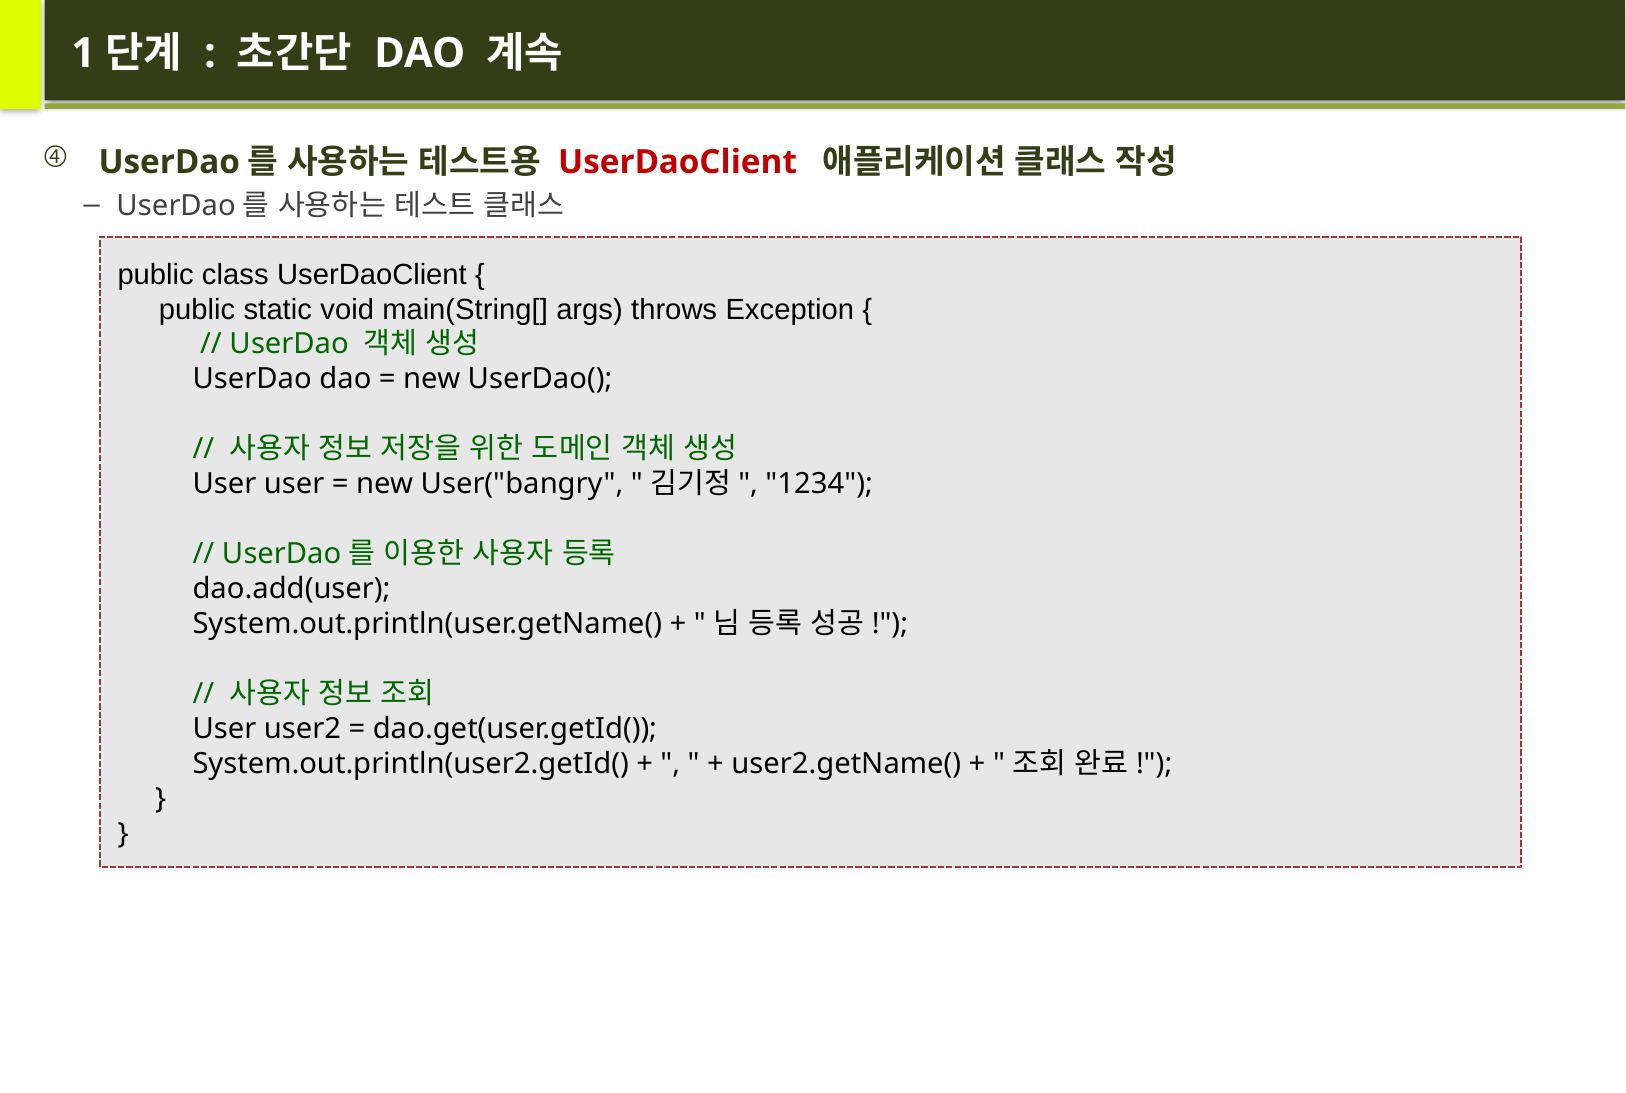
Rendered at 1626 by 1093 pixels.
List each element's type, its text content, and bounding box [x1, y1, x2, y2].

title 1단계 : 초간단 DAO 계속 [56, 0, 1604, 103]
list UserDao를 사용하는 테스트용 UserDaoClient 애플리케이션 클래스 작성 UserDao를 사용하는 테스트 클래스 [27, 132, 1598, 1067]
text_box public class UserDaoClient { public static void main(String[] args) throws Exception { // UserDao 객체 생성 UserDao dao = new UserDao(); // 사용자 정보 저장을 위한 도메인 객체 생성 User user = new User("bangry", "김기정", "1234"); // UserDao를 이용한 사용자 등록 dao.add(user); System.out.println(user.getName() + "님 등록 성공!"); // 사용자 정보 조회 User user2 = dao.get(user.getId()); System.out.println(user2.getId() + ", " + user2.getName() + "조회 완료!"); } } [99, 237, 1522, 867]
